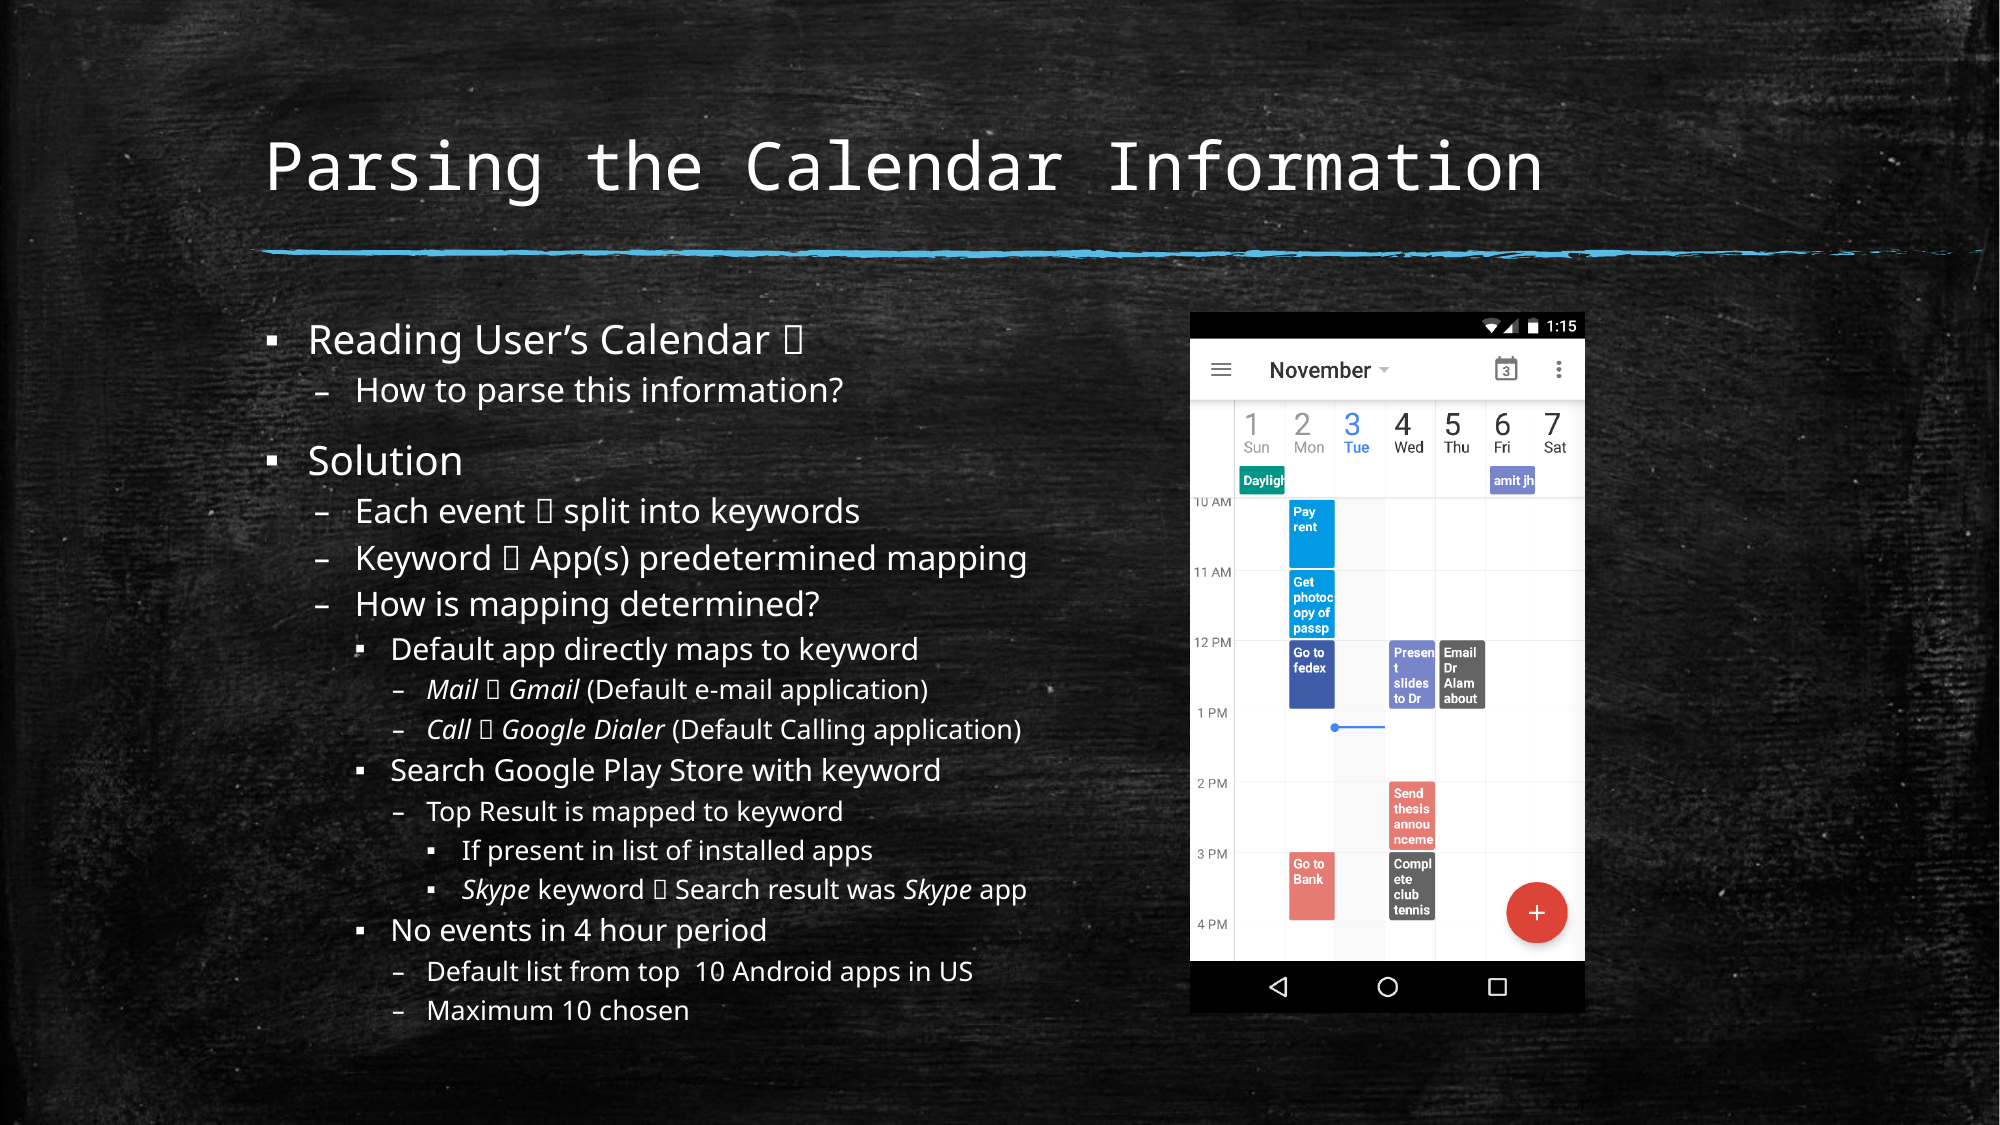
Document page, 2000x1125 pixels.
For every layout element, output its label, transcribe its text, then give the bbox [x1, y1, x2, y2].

title Parsing the Calendar Information [249, 45, 1750, 213]
list Reading User’s Calendar  How to parse this information? Solution Each event  split into keywords Keyword  App(s) predetermined mapping How is mapping determined? Default app directly maps to keyword Mail  Gmail (Default e-mail application) Call  Google Dialer (Default Calling application) Search Google Play Store with keyword Top Result is mapped to keyword If present in list of installed apps Skype keyword  Search result was Skype app No events in 4 hour period Default list from top 10 Android apps in US Maximum 10 chosen [249, 312, 1050, 1075]
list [1190, 312, 1585, 1013]
